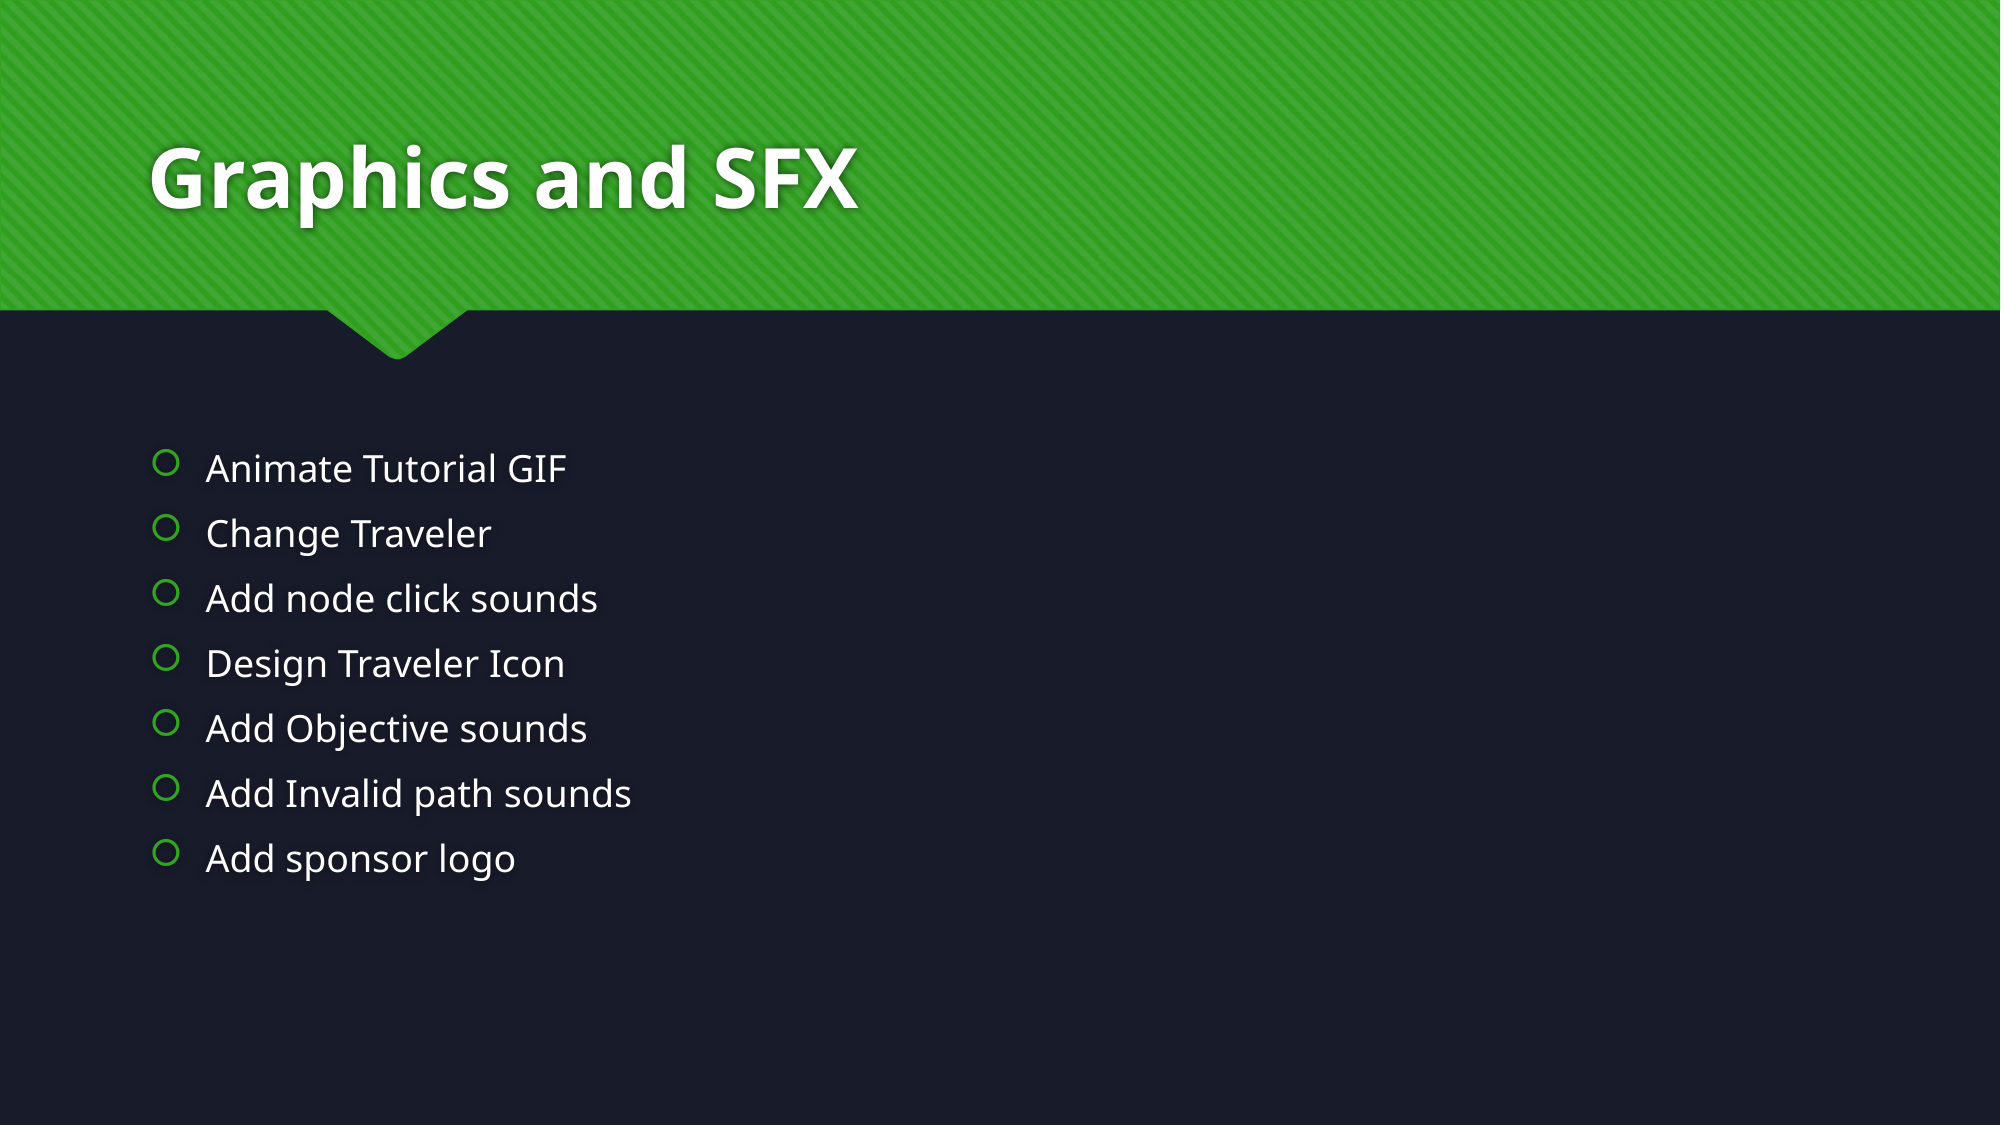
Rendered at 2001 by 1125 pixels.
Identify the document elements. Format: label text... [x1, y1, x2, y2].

title Graphics and SFX [132, 73, 1868, 233]
list Animate Tutorial GIF Change Traveler Add node click sounds Design Traveler Icon Add Objective sounds Add Invalid path sounds Add sponsor logo [134, 364, 1866, 962]
